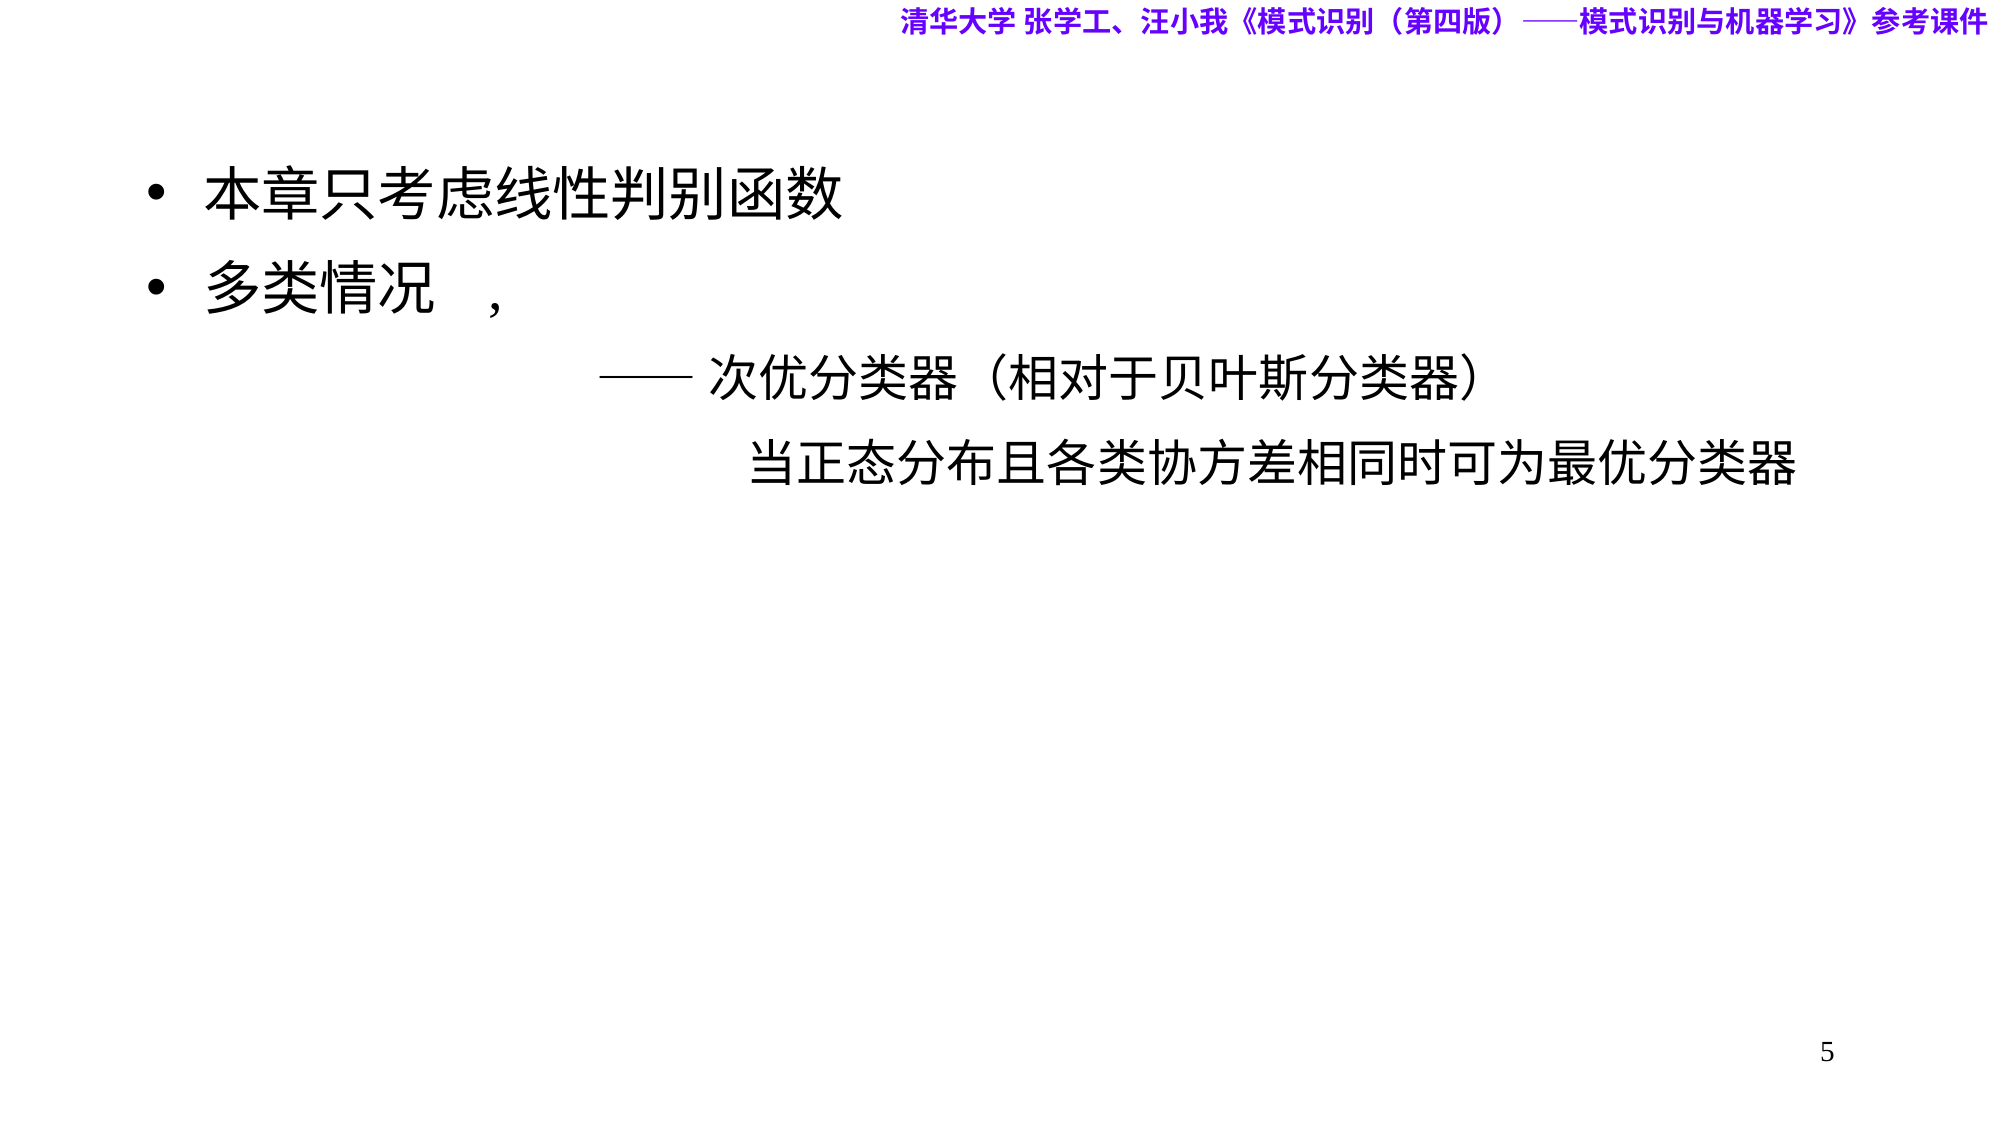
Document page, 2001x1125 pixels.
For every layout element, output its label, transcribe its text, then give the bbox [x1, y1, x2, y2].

text_box 清华大学 张学工、汪小我《模式识别（第四版）——模式识别与机器学习》参考课件 [546, 3, 2000, 46]
slide_number 5 [1433, 1024, 1851, 1101]
